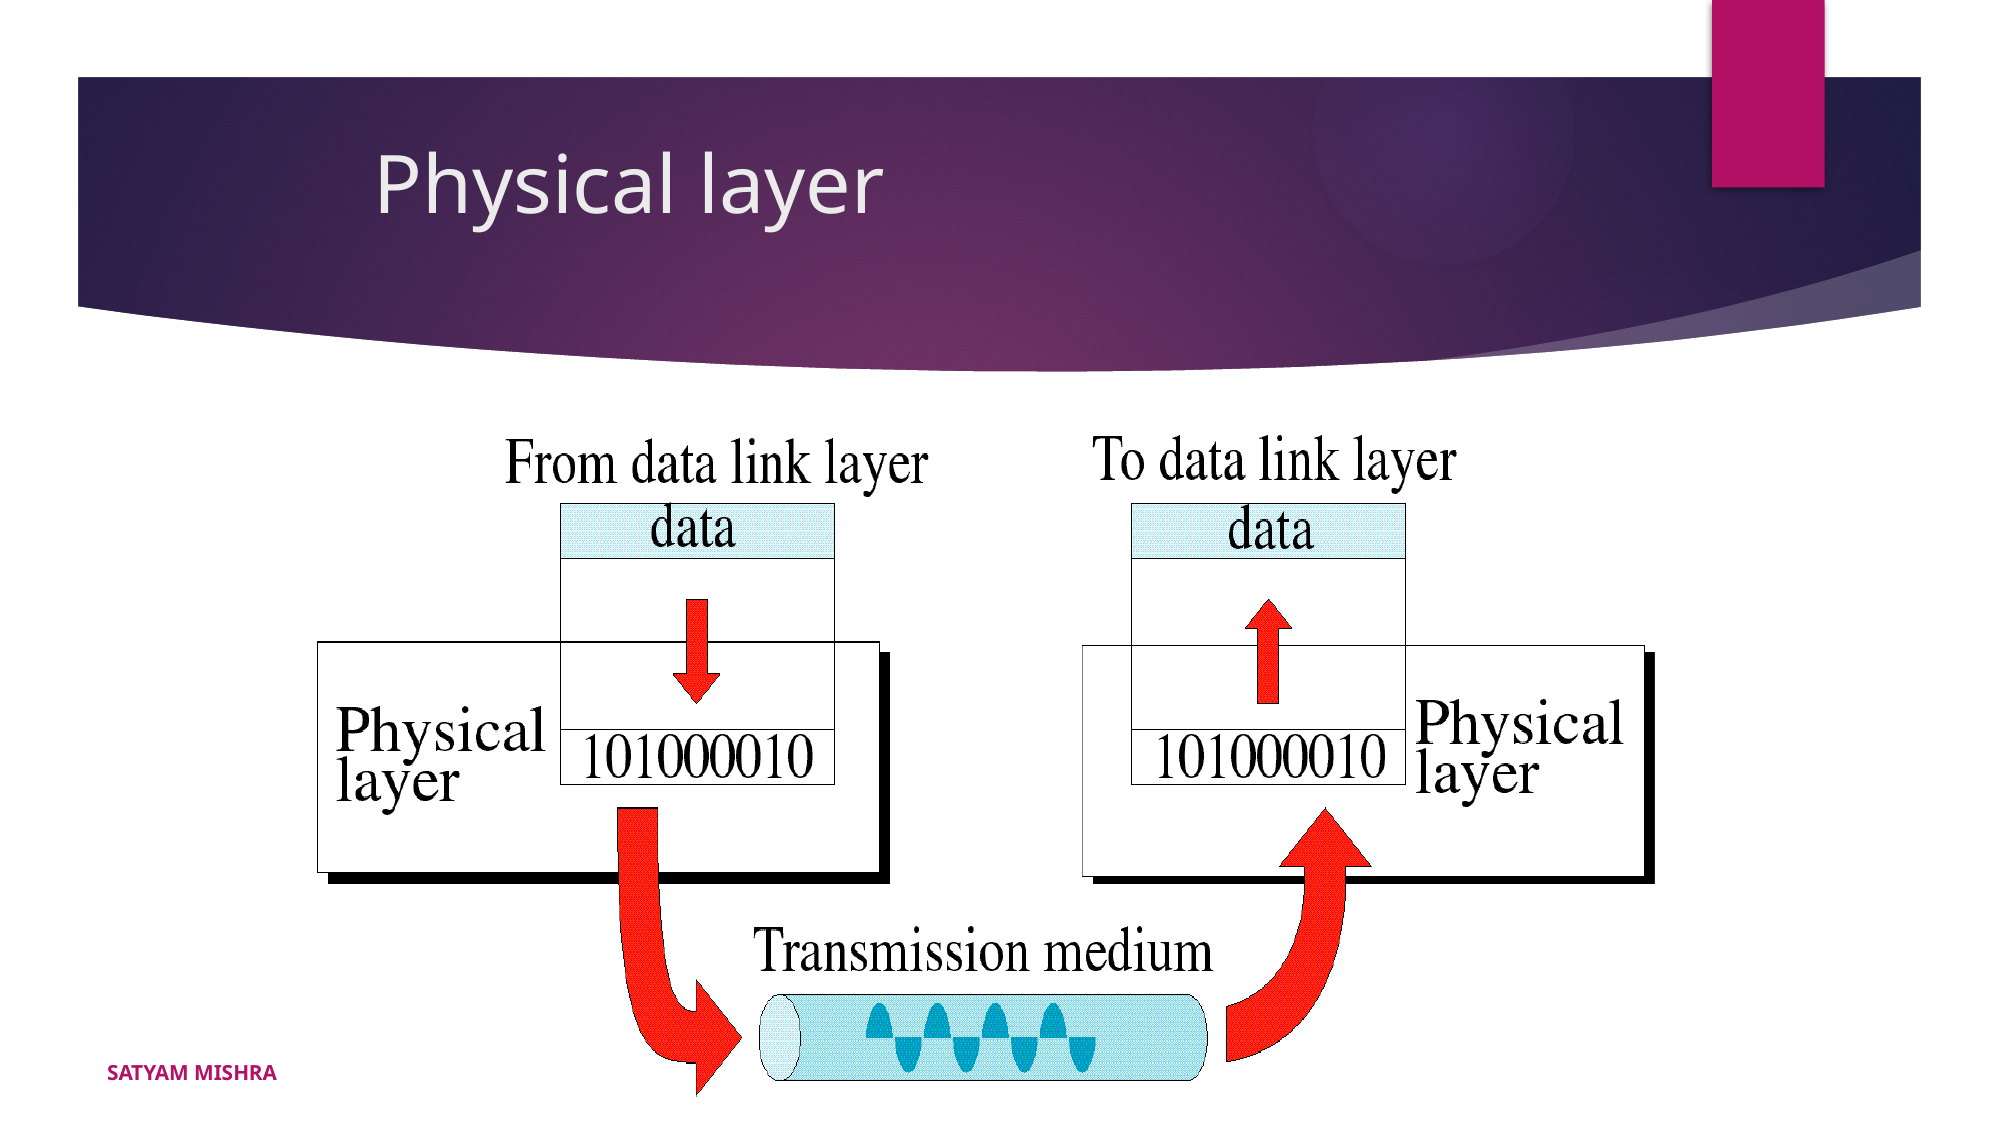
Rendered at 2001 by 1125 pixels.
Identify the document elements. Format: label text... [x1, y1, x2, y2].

title Physical layer [337, 125, 1688, 238]
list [316, 420, 1655, 1097]
footer SATYAM MISHRA [92, 1048, 312, 1099]
